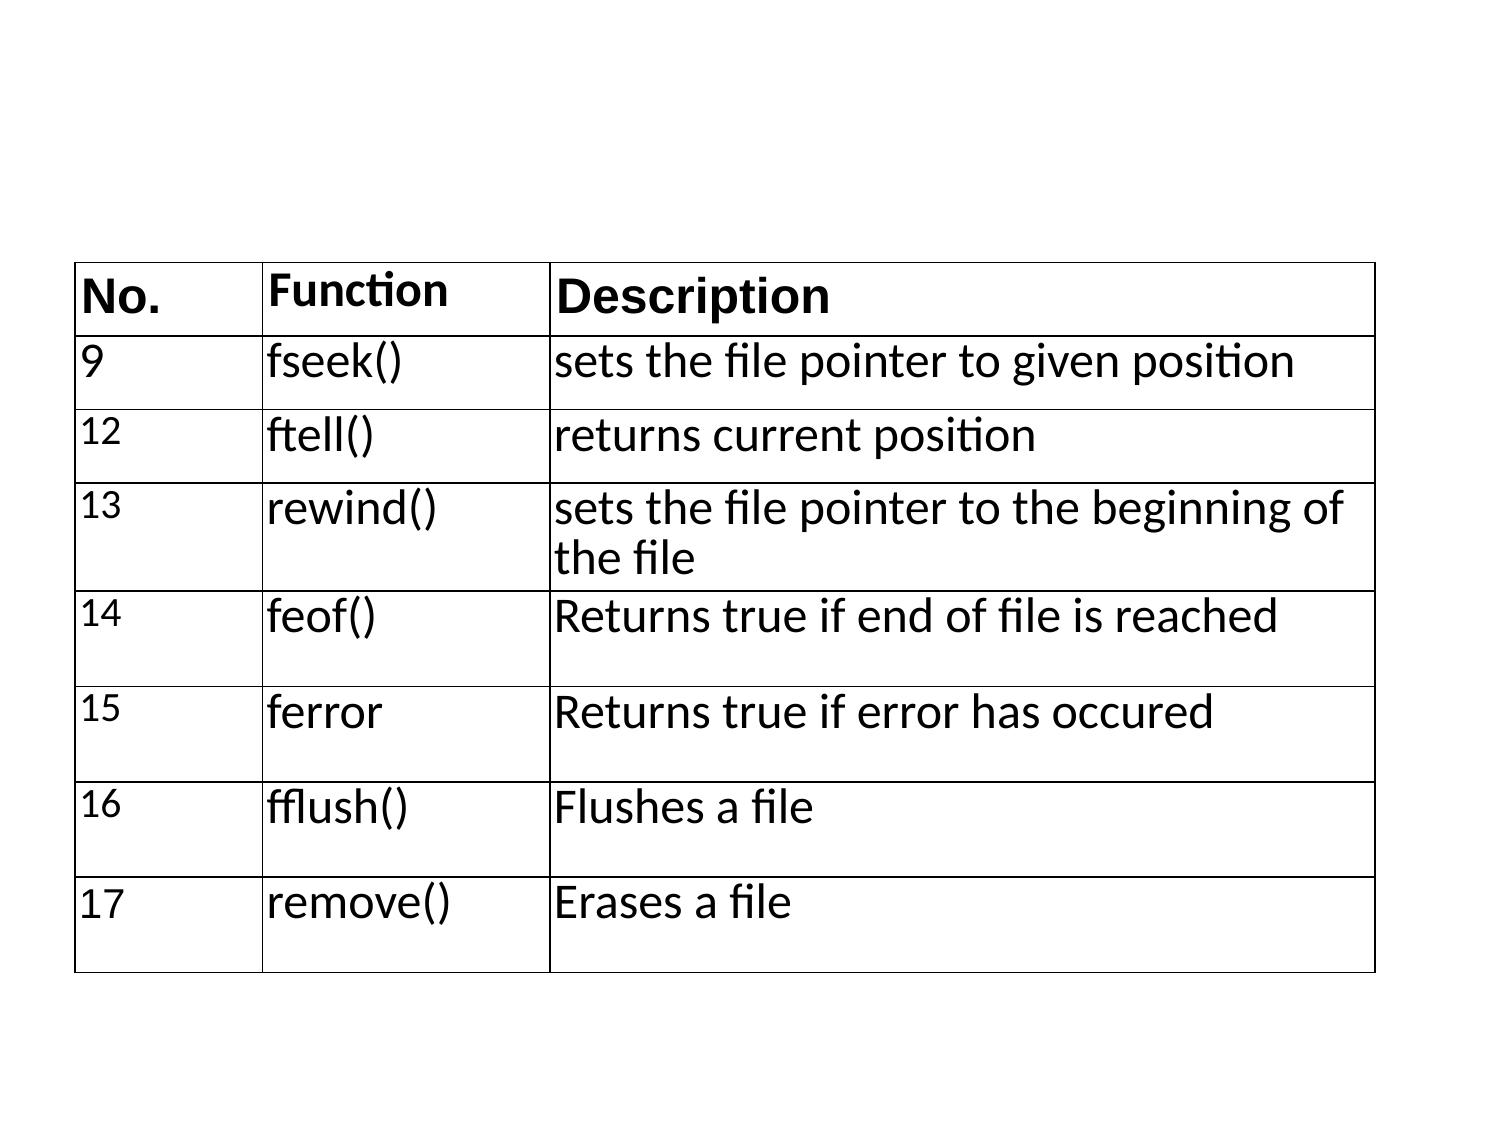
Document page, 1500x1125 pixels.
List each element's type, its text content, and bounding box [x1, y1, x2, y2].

table_header No. [76, 263, 262, 335]
table_cell ftell() [263, 410, 549, 482]
table_cell fflush() [263, 783, 549, 876]
table_cell 13 [76, 484, 262, 590]
table_cell 14 [76, 592, 262, 686]
table_cell 16 [76, 783, 262, 876]
table_cell Flushes a file [551, 783, 1374, 876]
table_cell sets the file pointer to given position [551, 337, 1374, 409]
table_header Function [263, 263, 549, 335]
table_cell remove() [263, 878, 549, 972]
table_cell sets the file pointer to the beginning of the file [551, 484, 1374, 590]
table_cell Erases a file [551, 878, 1374, 972]
table_cell Returns true if end of file is reached [551, 592, 1374, 686]
table_header Description [551, 263, 1374, 335]
table_cell fseek() [263, 337, 549, 409]
table_cell returns current position [551, 410, 1374, 482]
table_cell feof() [263, 592, 549, 686]
table_cell ferror [263, 687, 549, 781]
table_cell Returns true if error has occured [551, 687, 1374, 781]
table_cell 17 [76, 878, 262, 972]
table_cell 9 [76, 337, 262, 409]
table_cell rewind() [263, 484, 549, 590]
table_cell 15 [76, 687, 262, 781]
table_cell 12 [76, 410, 262, 482]
